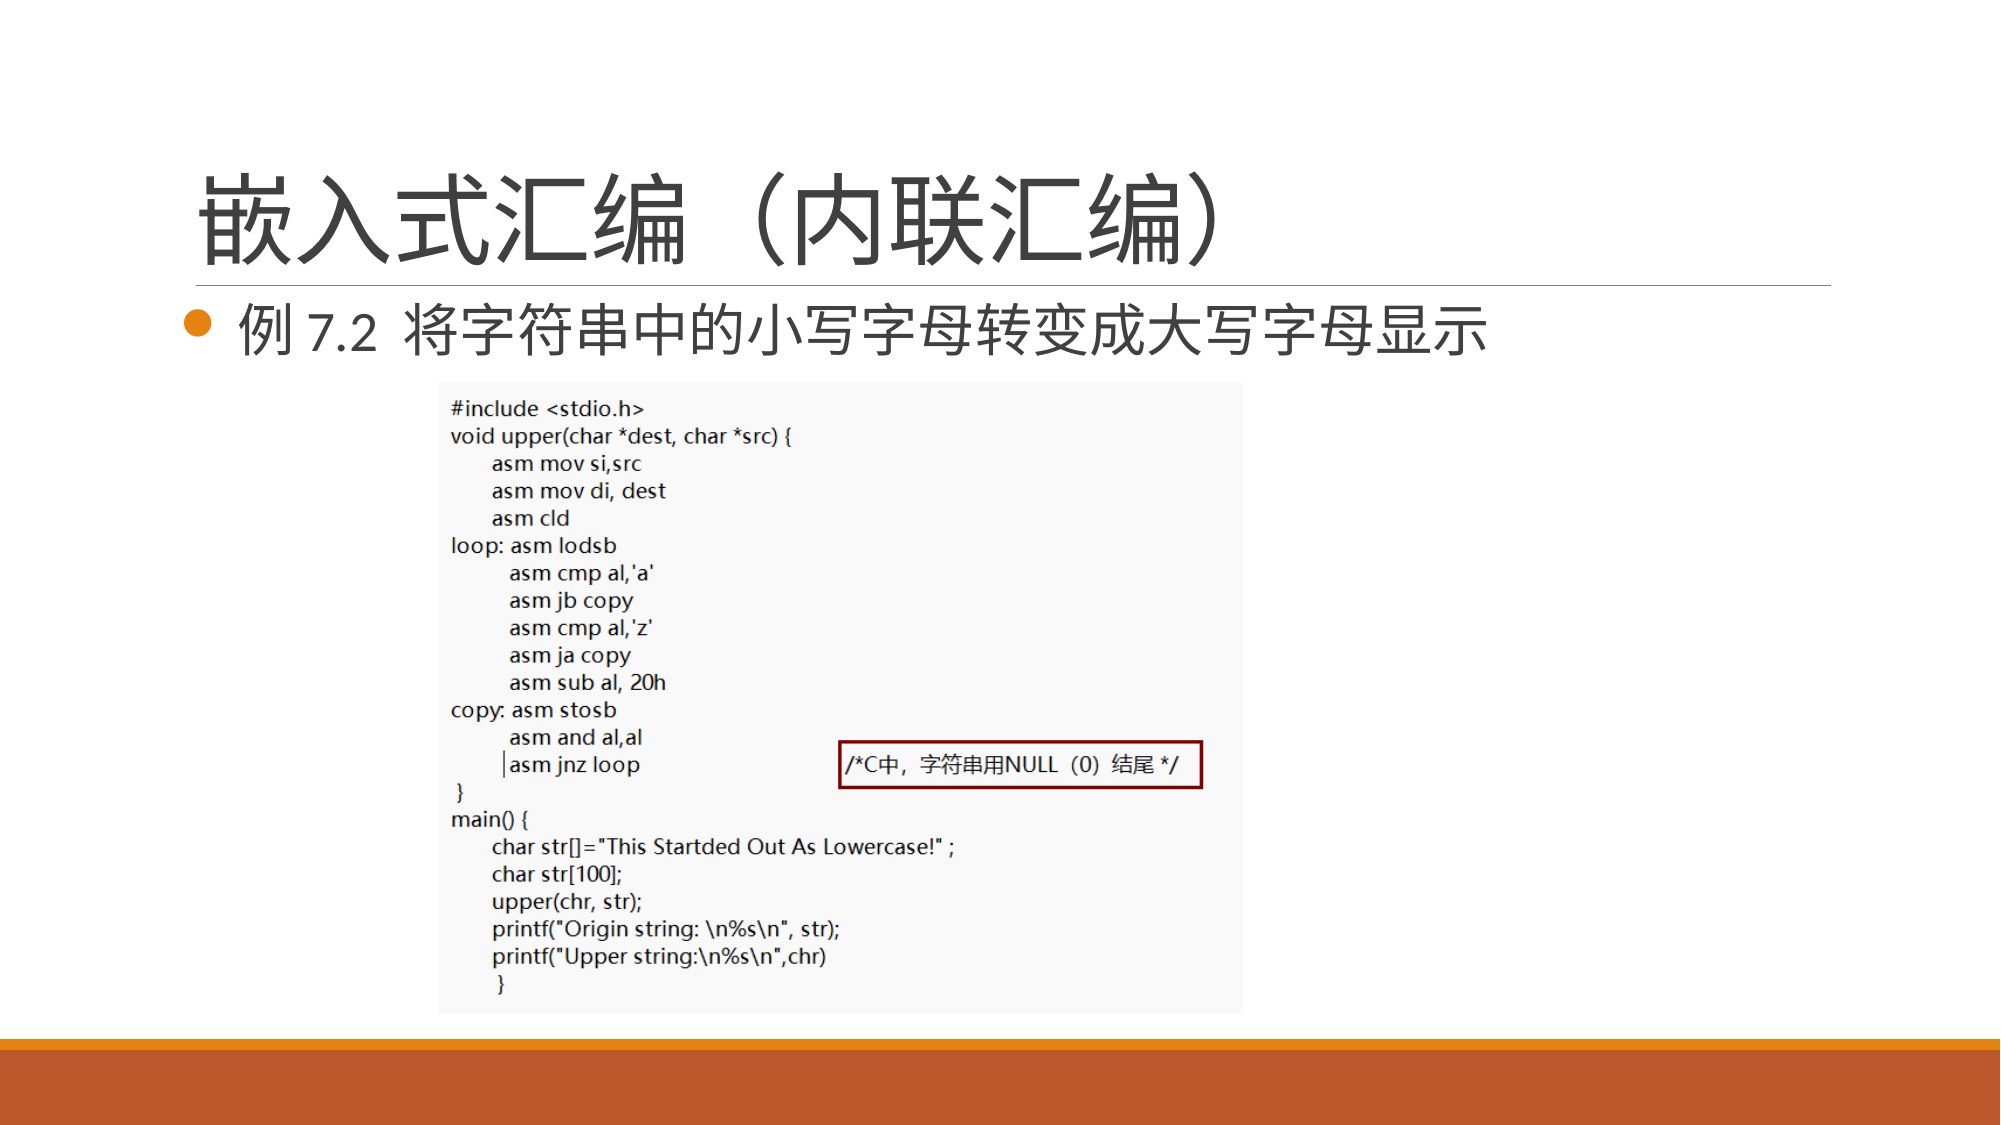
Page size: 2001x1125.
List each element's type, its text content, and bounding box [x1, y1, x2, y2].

picture [437, 381, 1245, 1015]
list 例7.2 将字符串中的小写字母转变成大写字母显示 [180, 294, 1574, 373]
title 嵌入式汇编（内联汇编） [180, 47, 1830, 285]
